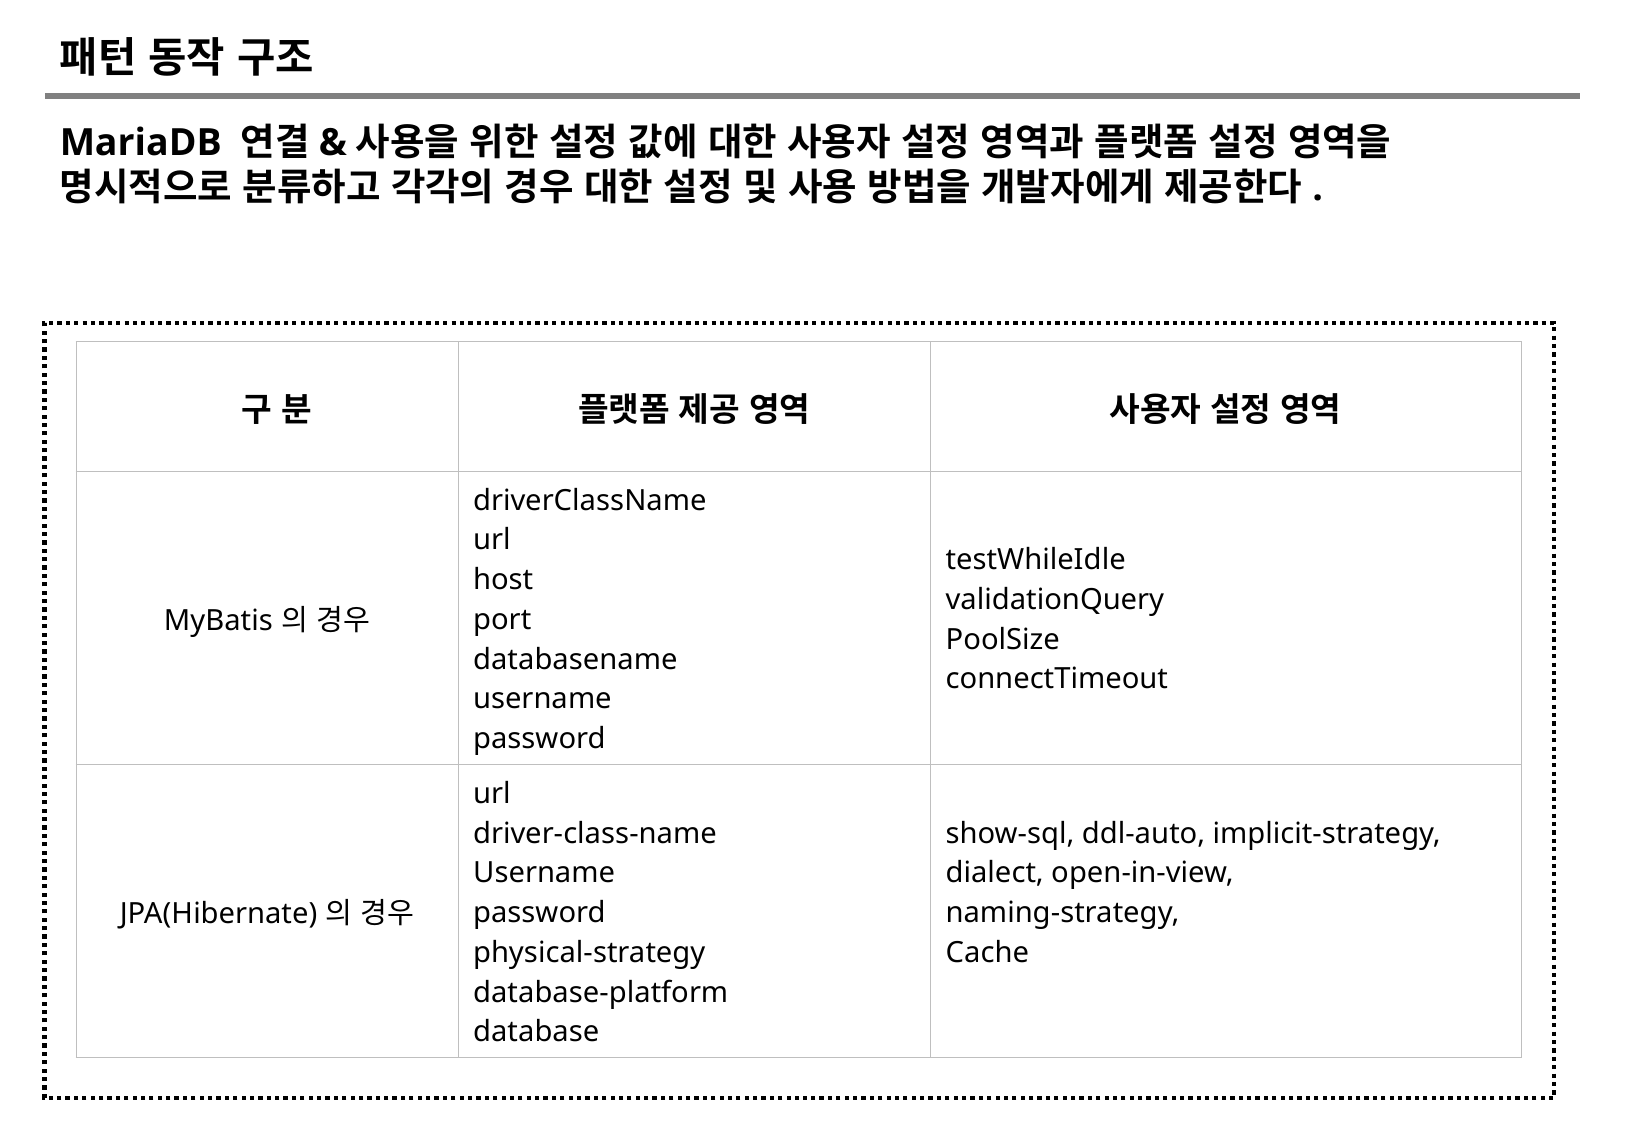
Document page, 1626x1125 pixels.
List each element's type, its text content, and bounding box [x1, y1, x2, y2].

text_box [44, 322, 1554, 1098]
table_cell testWhileIdle validationQuery PoolSize connectTimeout [931, 472, 1521, 764]
table_cell show-sql, ddl-auto, implicit-strategy, dialect, open-in-view, naming-strategy, Cache [931, 765, 1521, 1057]
table_header 구 분 [77, 342, 458, 471]
table_header 사용자 설정 영역 [931, 342, 1521, 471]
table_cell url driver-class-name Username password physical-strategy database-platform database [459, 765, 930, 1057]
table_cell MyBatis의 경우 [77, 472, 458, 764]
table_cell driverClassName url host port databasename username password [459, 472, 930, 764]
table_cell JPA(Hibernate)의 경우 [77, 765, 458, 1057]
table_header 플랫폼 제공 영역 [459, 342, 930, 471]
title 패턴 동작 구조 [44, 22, 1581, 89]
list MariaDB 연결&사용을 위한 설정 값에 대한 사용자 설정 영역과 플랫폼 설정 영역을 명시적으로 분류하고 각각의 경우 대한 설정 및 사용 방법을 개발자에게 제공한다. [44, 110, 1581, 233]
